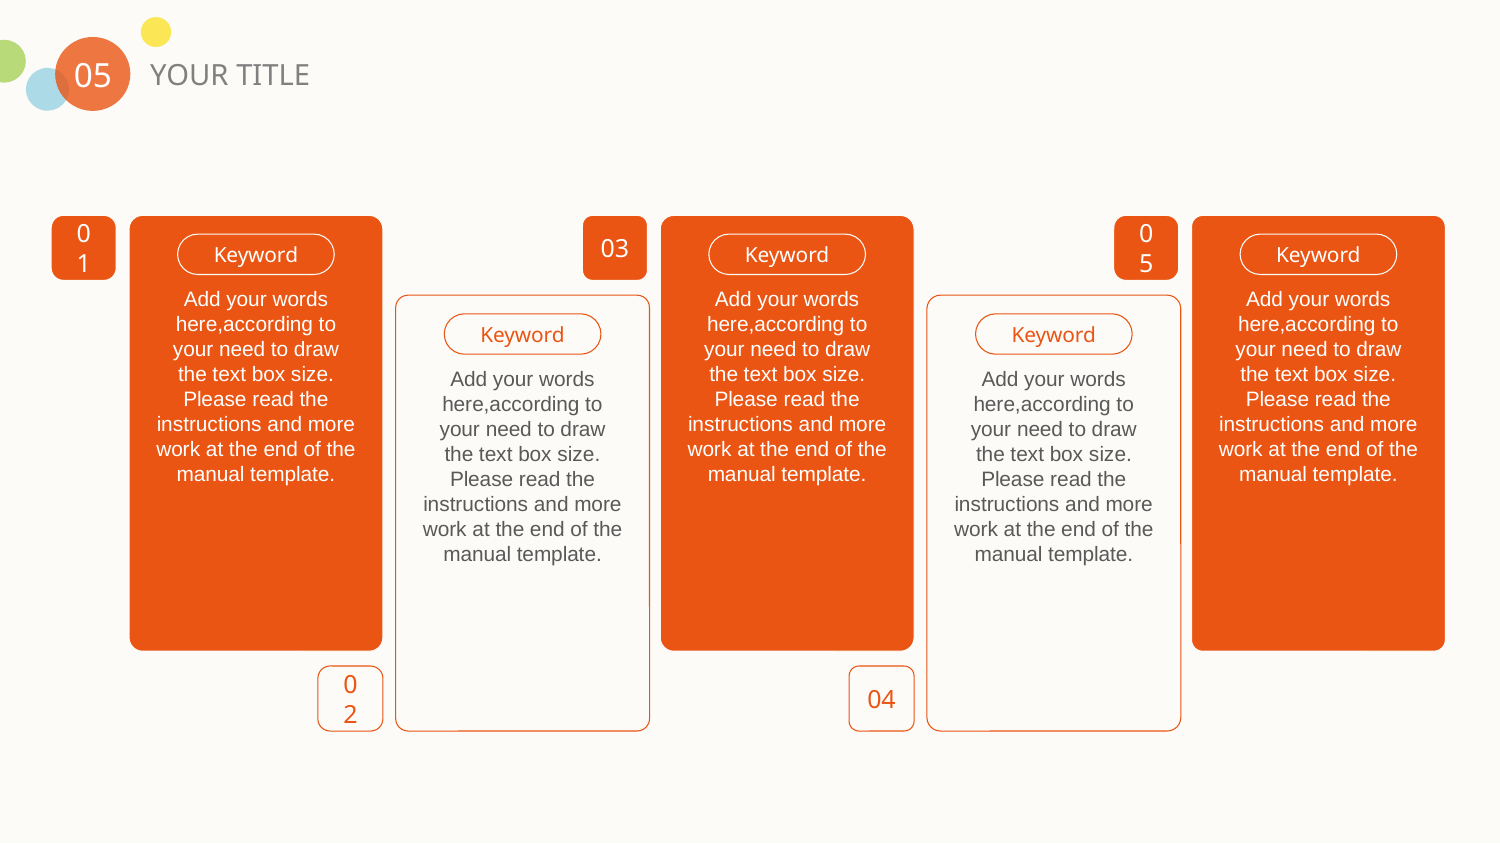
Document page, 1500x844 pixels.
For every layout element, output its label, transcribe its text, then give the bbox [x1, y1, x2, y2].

text_box 01 [49, 213, 119, 283]
text_box [924, 293, 1183, 734]
text_box [0, 39, 26, 83]
text_box Keyword [175, 231, 337, 277]
text_box [393, 293, 652, 734]
text_box [126, 213, 386, 654]
text_box Keyword [1238, 231, 1399, 277]
text_box [658, 213, 917, 654]
text_box [55, 36, 131, 111]
text_box 04 [846, 663, 917, 734]
text_box Keyword [442, 311, 604, 357]
text_box Keyword [973, 311, 1135, 357]
text_box Add your words here,according to your need to draw the text box size. Please read the instructions and more work at the end of the manual template. [1218, 285, 1419, 486]
text_box Add your words here,according to your need to draw the text box size. Please read the instructions and more work at the end of the manual template. [953, 365, 1154, 566]
text_box Add your words here,according to your need to draw the text box size. Please read the instructions and more work at the end of the manual template. [422, 365, 623, 566]
text_box Add your words here,according to your need to draw the text box size. Please read the instructions and more work at the end of the manual template. [687, 285, 888, 486]
text_box [25, 67, 66, 111]
text_box [1189, 213, 1448, 654]
text_box Add your words here,according to your need to draw the text box size. Please read the instructions and more work at the end of the manual template. [155, 285, 356, 486]
text_box [140, 17, 172, 48]
text_box 02 [315, 663, 386, 734]
text_box 03 [580, 213, 650, 283]
text_box YOUR TITLE [150, 56, 606, 92]
text_box 05 [1111, 213, 1181, 283]
text_box Keyword [706, 231, 868, 277]
text_box 05 [65, 53, 121, 94]
